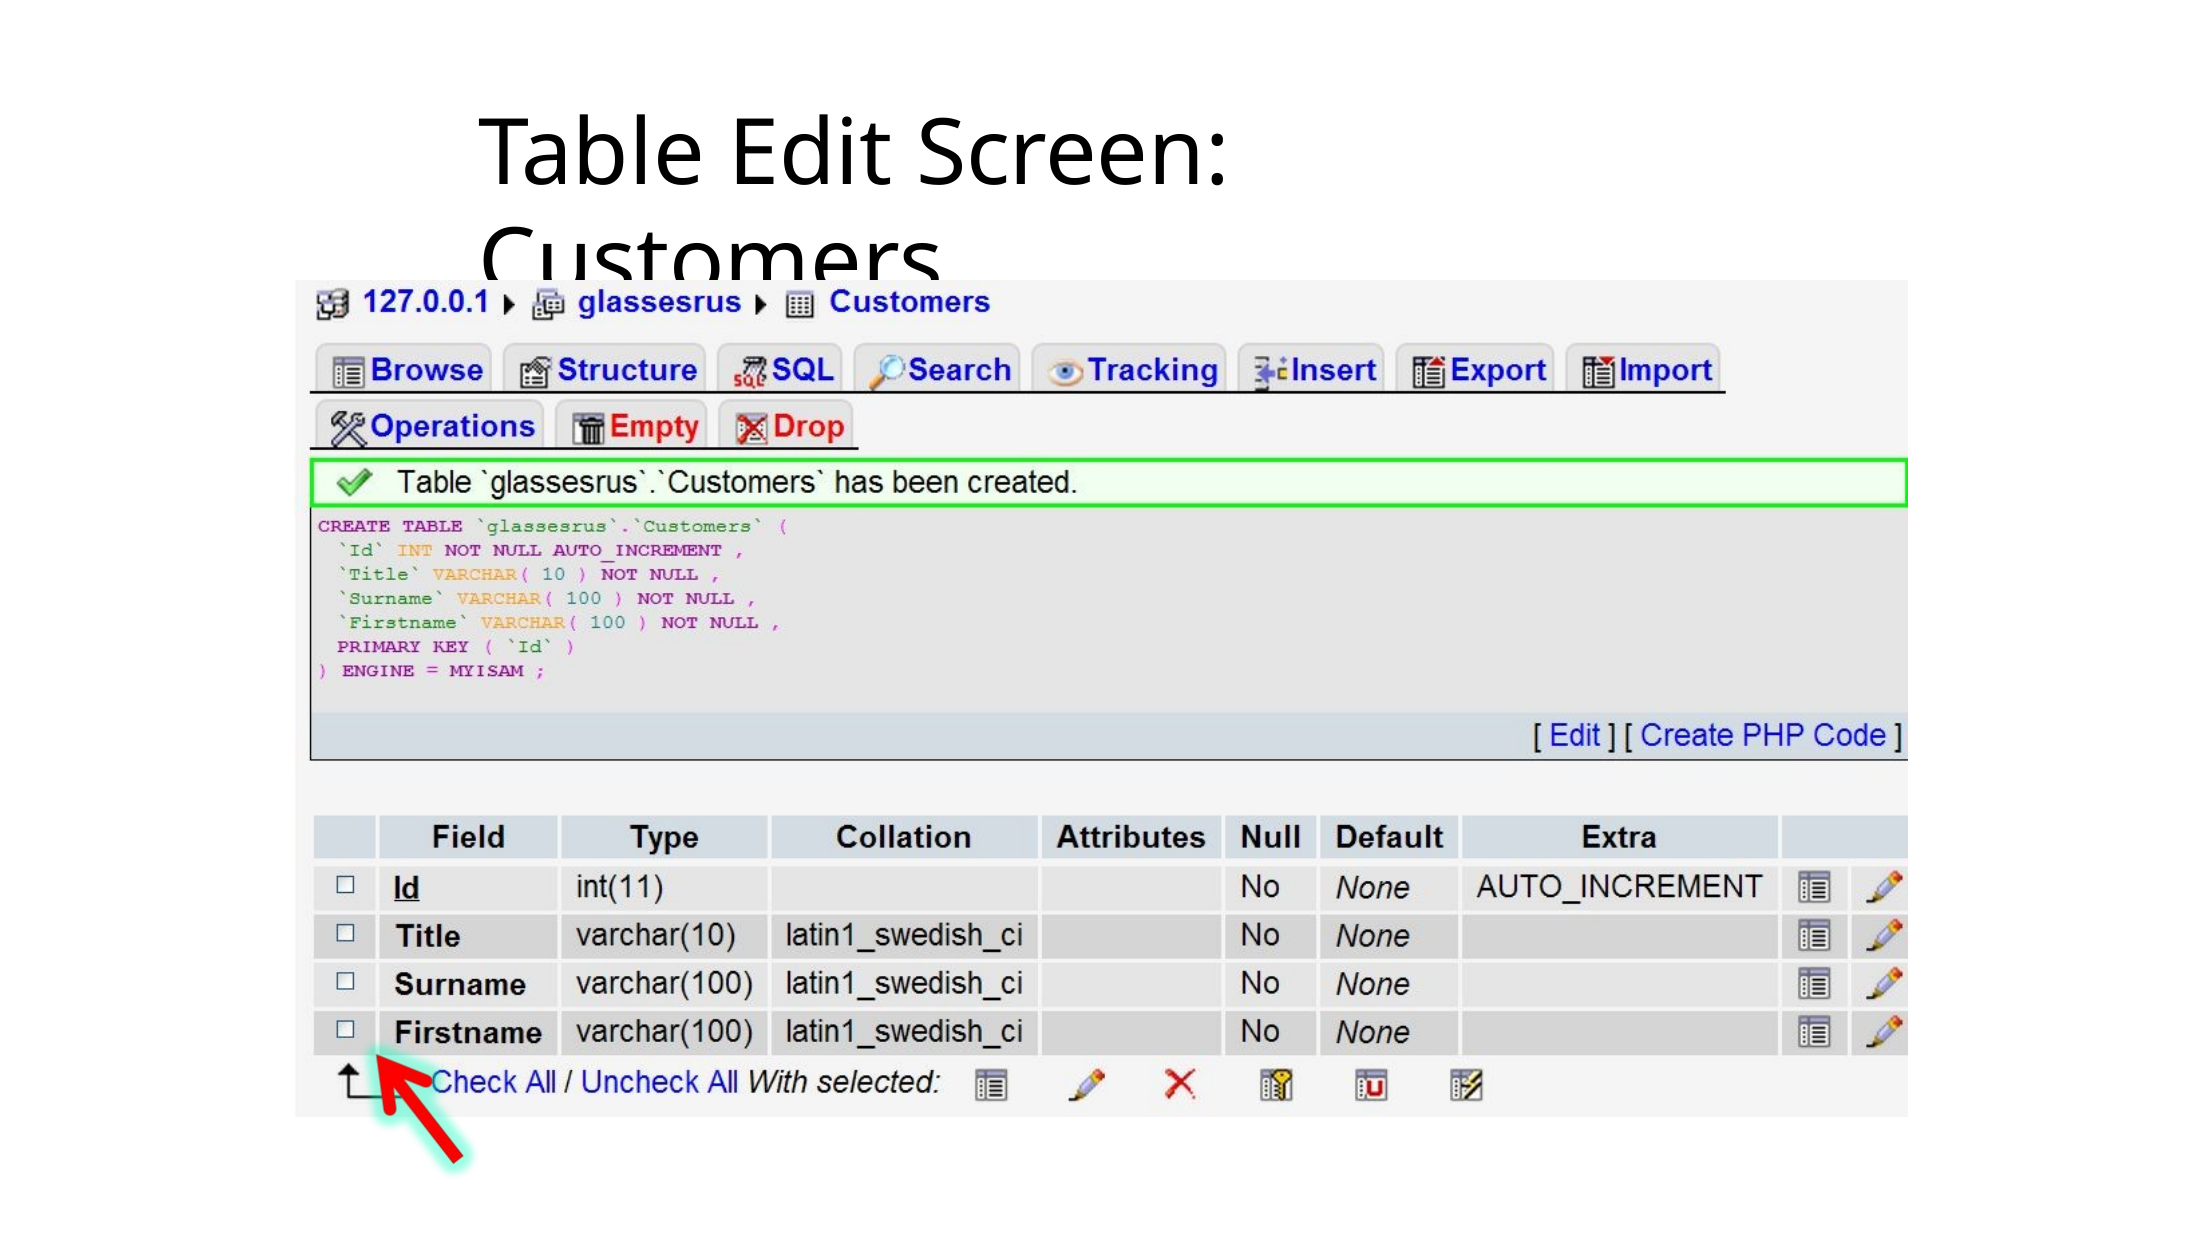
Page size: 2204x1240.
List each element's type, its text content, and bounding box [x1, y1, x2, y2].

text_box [293, 279, 1908, 1190]
title Table Edit Screen: Customers [476, 90, 1726, 278]
